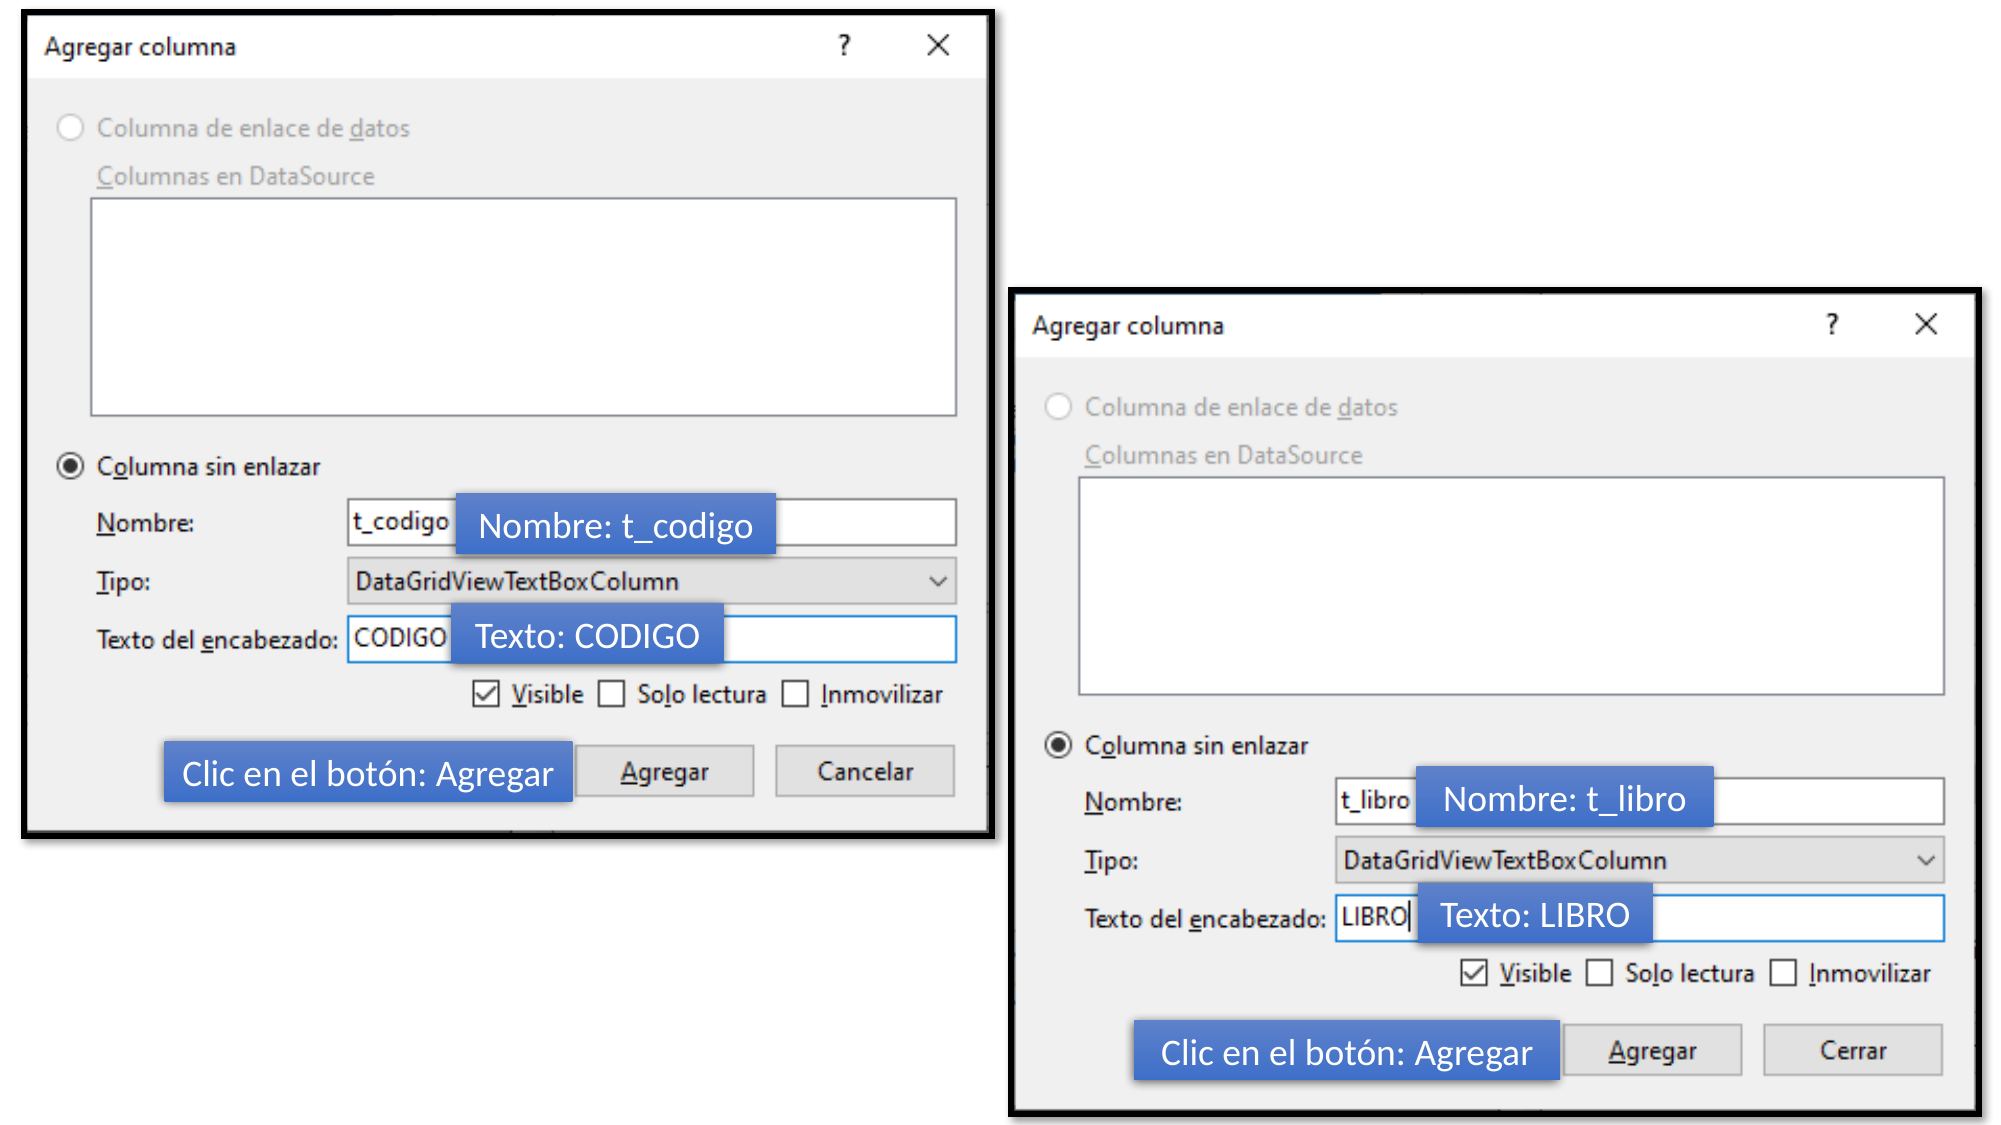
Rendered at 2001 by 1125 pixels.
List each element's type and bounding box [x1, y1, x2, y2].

picture [1014, 293, 1977, 1112]
picture [26, 14, 989, 834]
